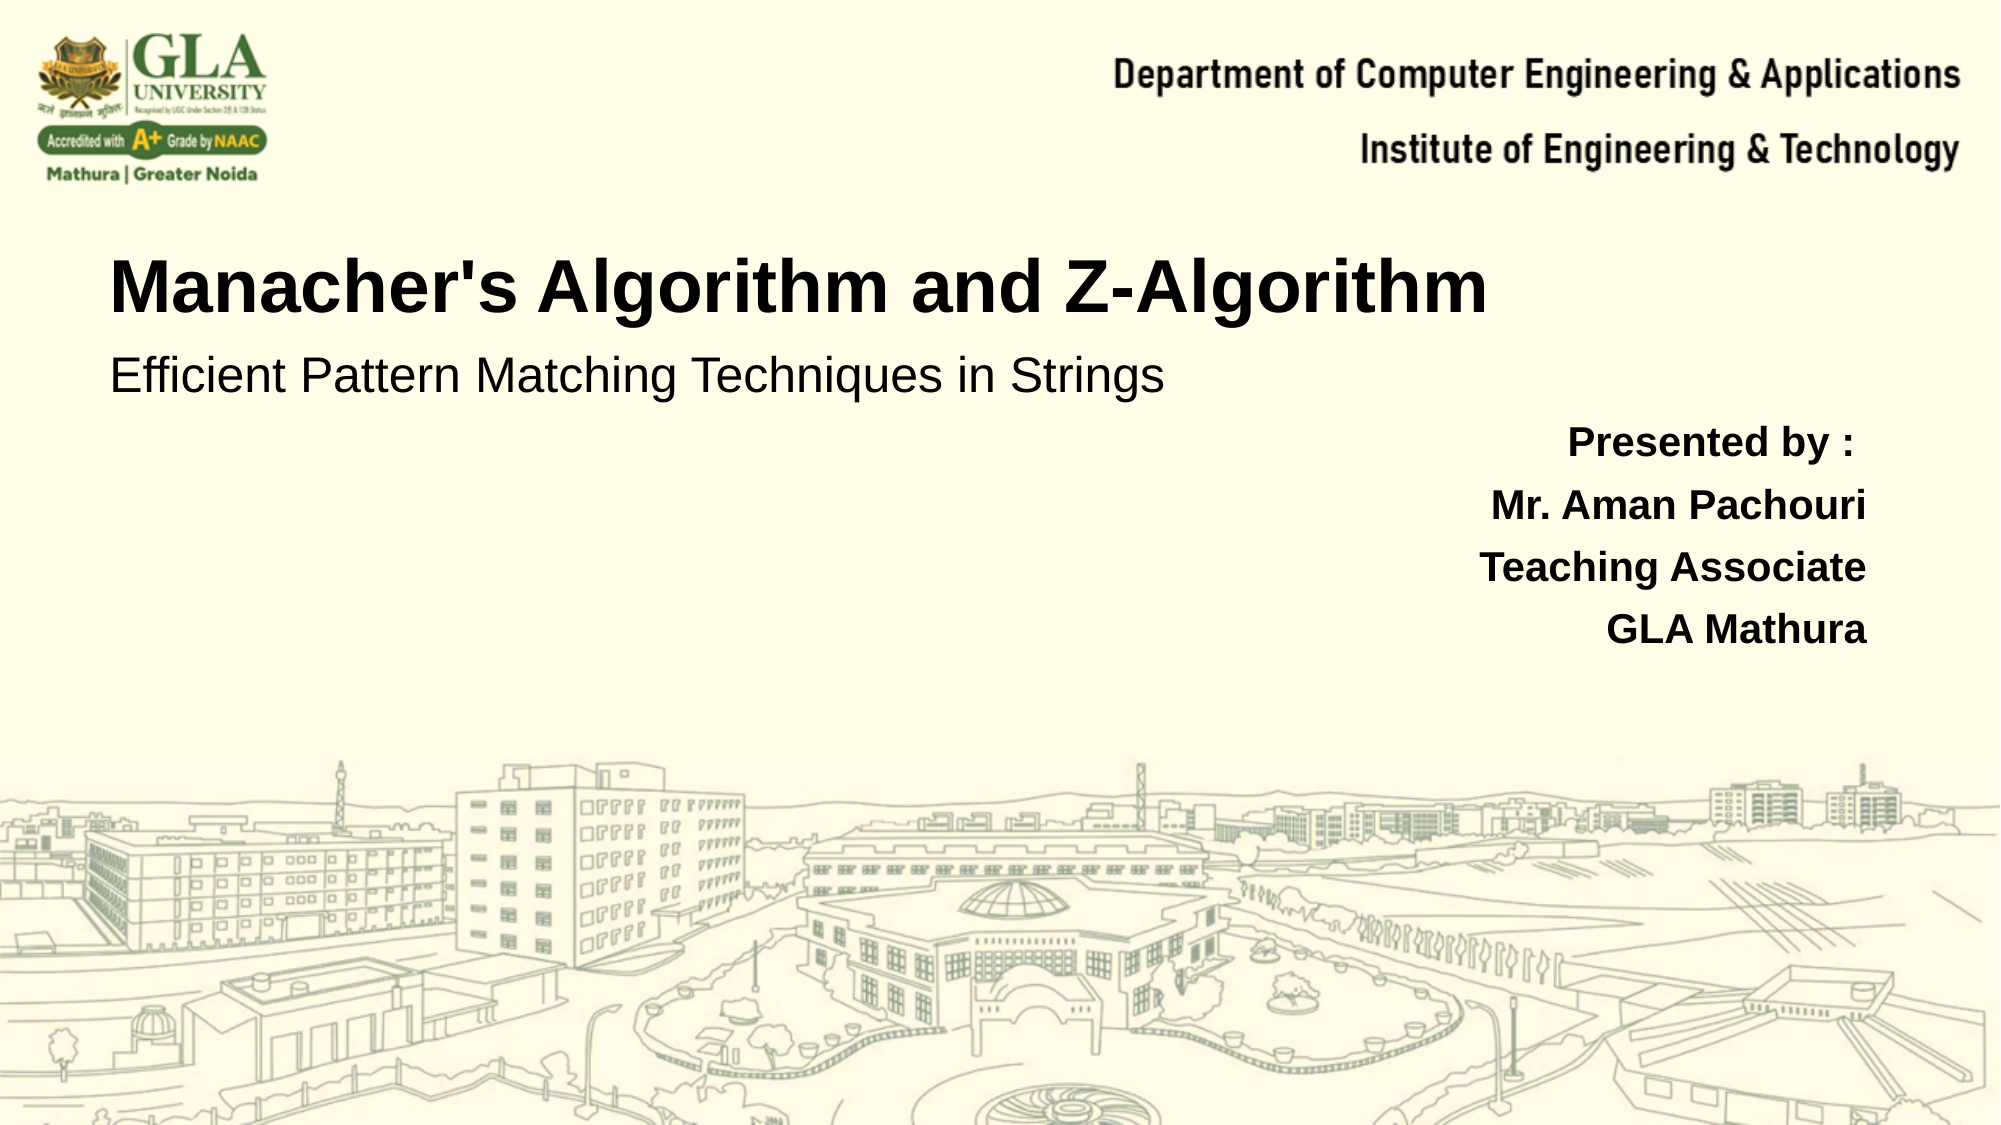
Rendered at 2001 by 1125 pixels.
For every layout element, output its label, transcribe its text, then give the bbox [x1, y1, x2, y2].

picture [0, 0, 2001, 1125]
text_box Manacher's Algorithm and Z-Algorithm Efficient Pattern Matching Techniques in Strings Presented by : Mr. Aman Pachouri Teaching Associate GLA Mathura [94, 207, 1882, 660]
